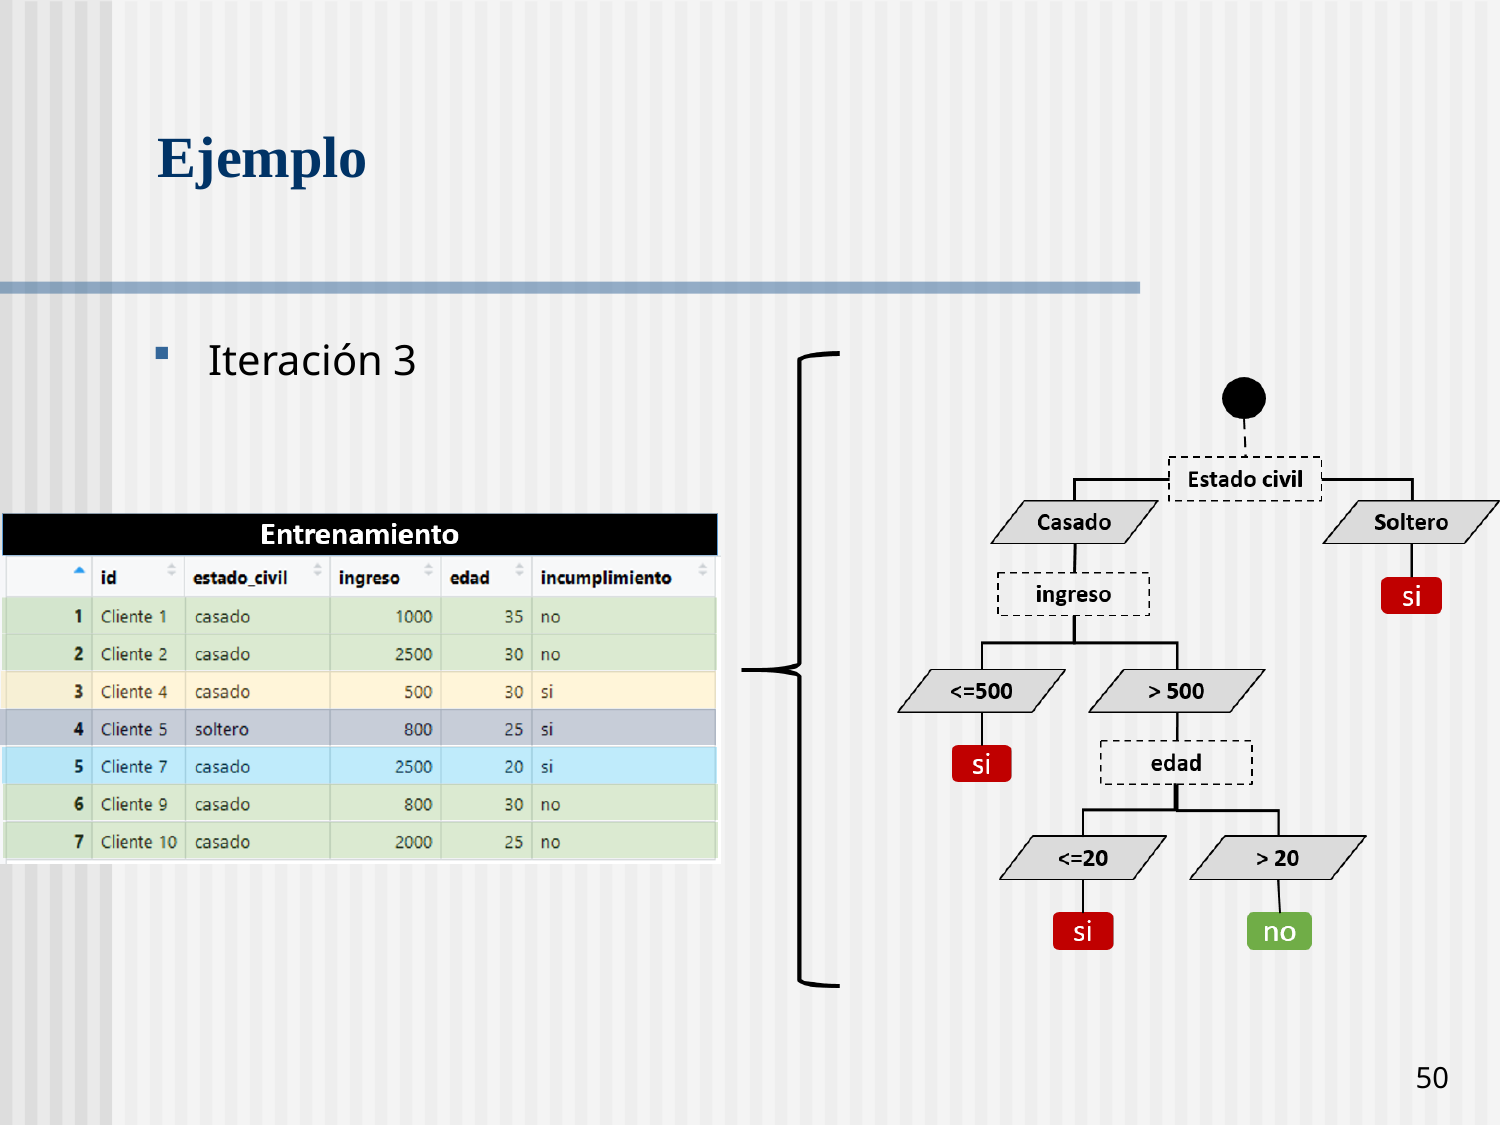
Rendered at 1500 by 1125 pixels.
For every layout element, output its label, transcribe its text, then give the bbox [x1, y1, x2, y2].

text_box Iteración 3 [137, 326, 1400, 349]
picture [0, 351, 1500, 988]
title Ejemplo [142, 111, 1482, 267]
slide_number 50 [1151, 1031, 1465, 1107]
